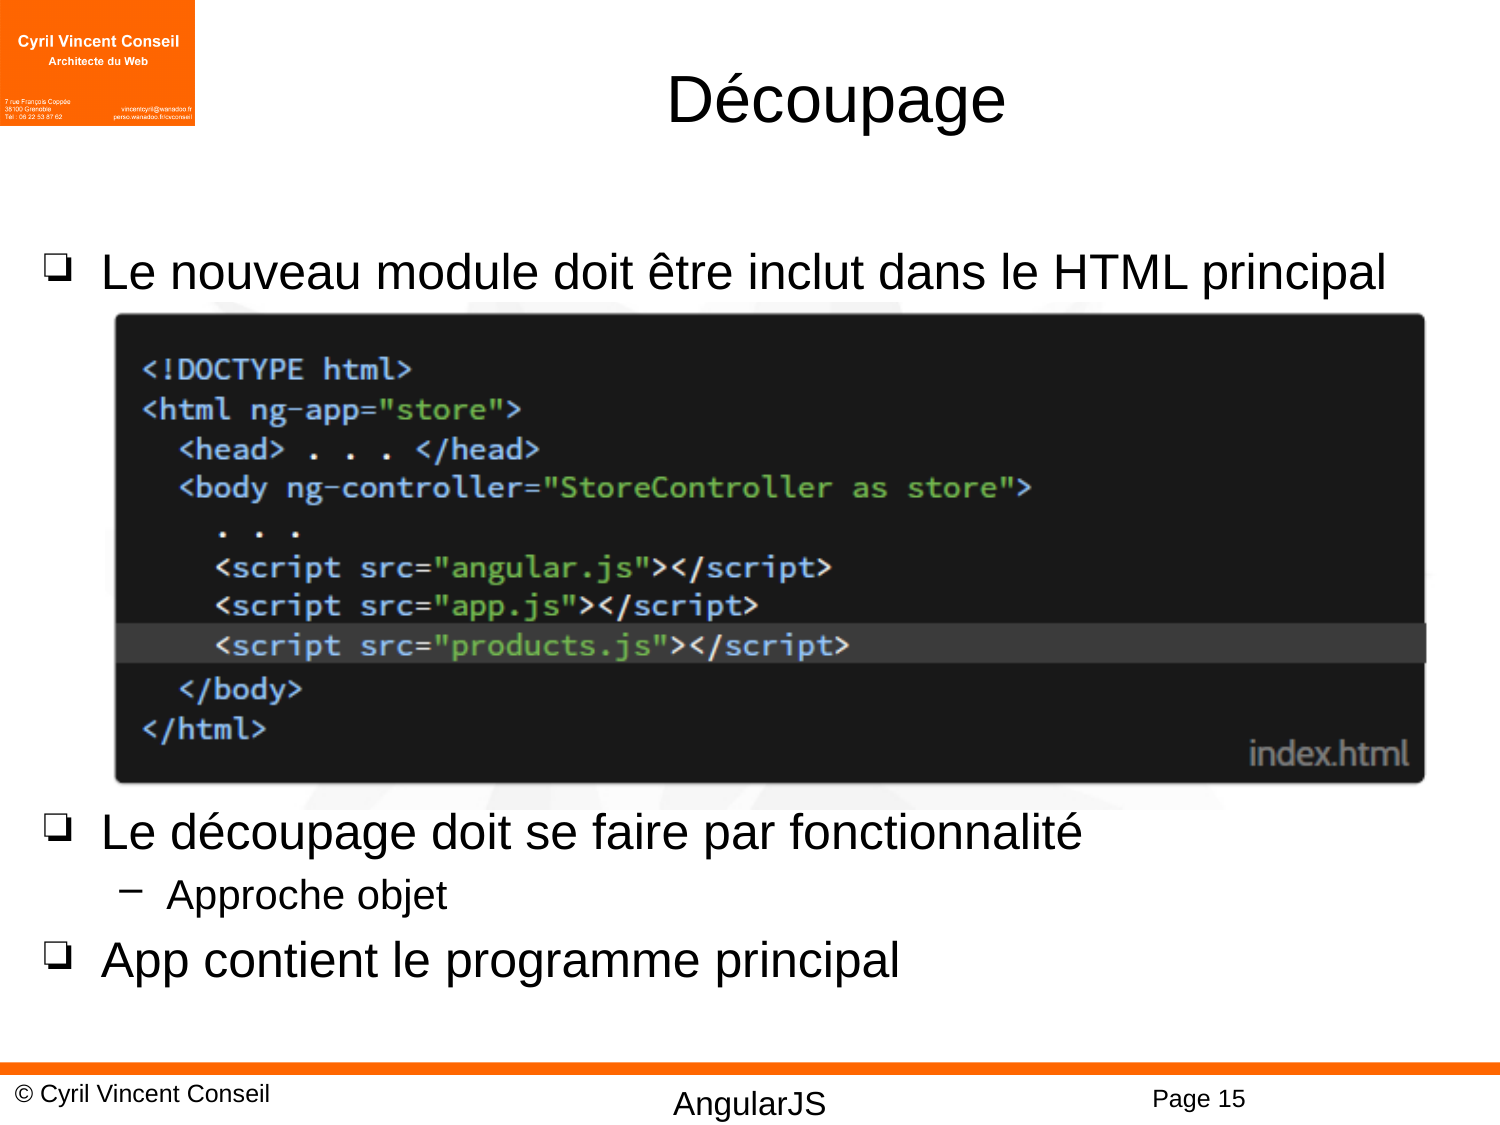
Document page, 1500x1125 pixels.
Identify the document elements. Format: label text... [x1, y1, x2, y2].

picture [105, 302, 1442, 810]
title Découpage [194, 2, 1480, 190]
list Le nouveau module doit être inclut dans le HTML principal Le découpage doit se faire par fonctionnalité Approche objet App contient le programme principal [29, 231, 1468, 1059]
picture [0, 0, 195, 126]
